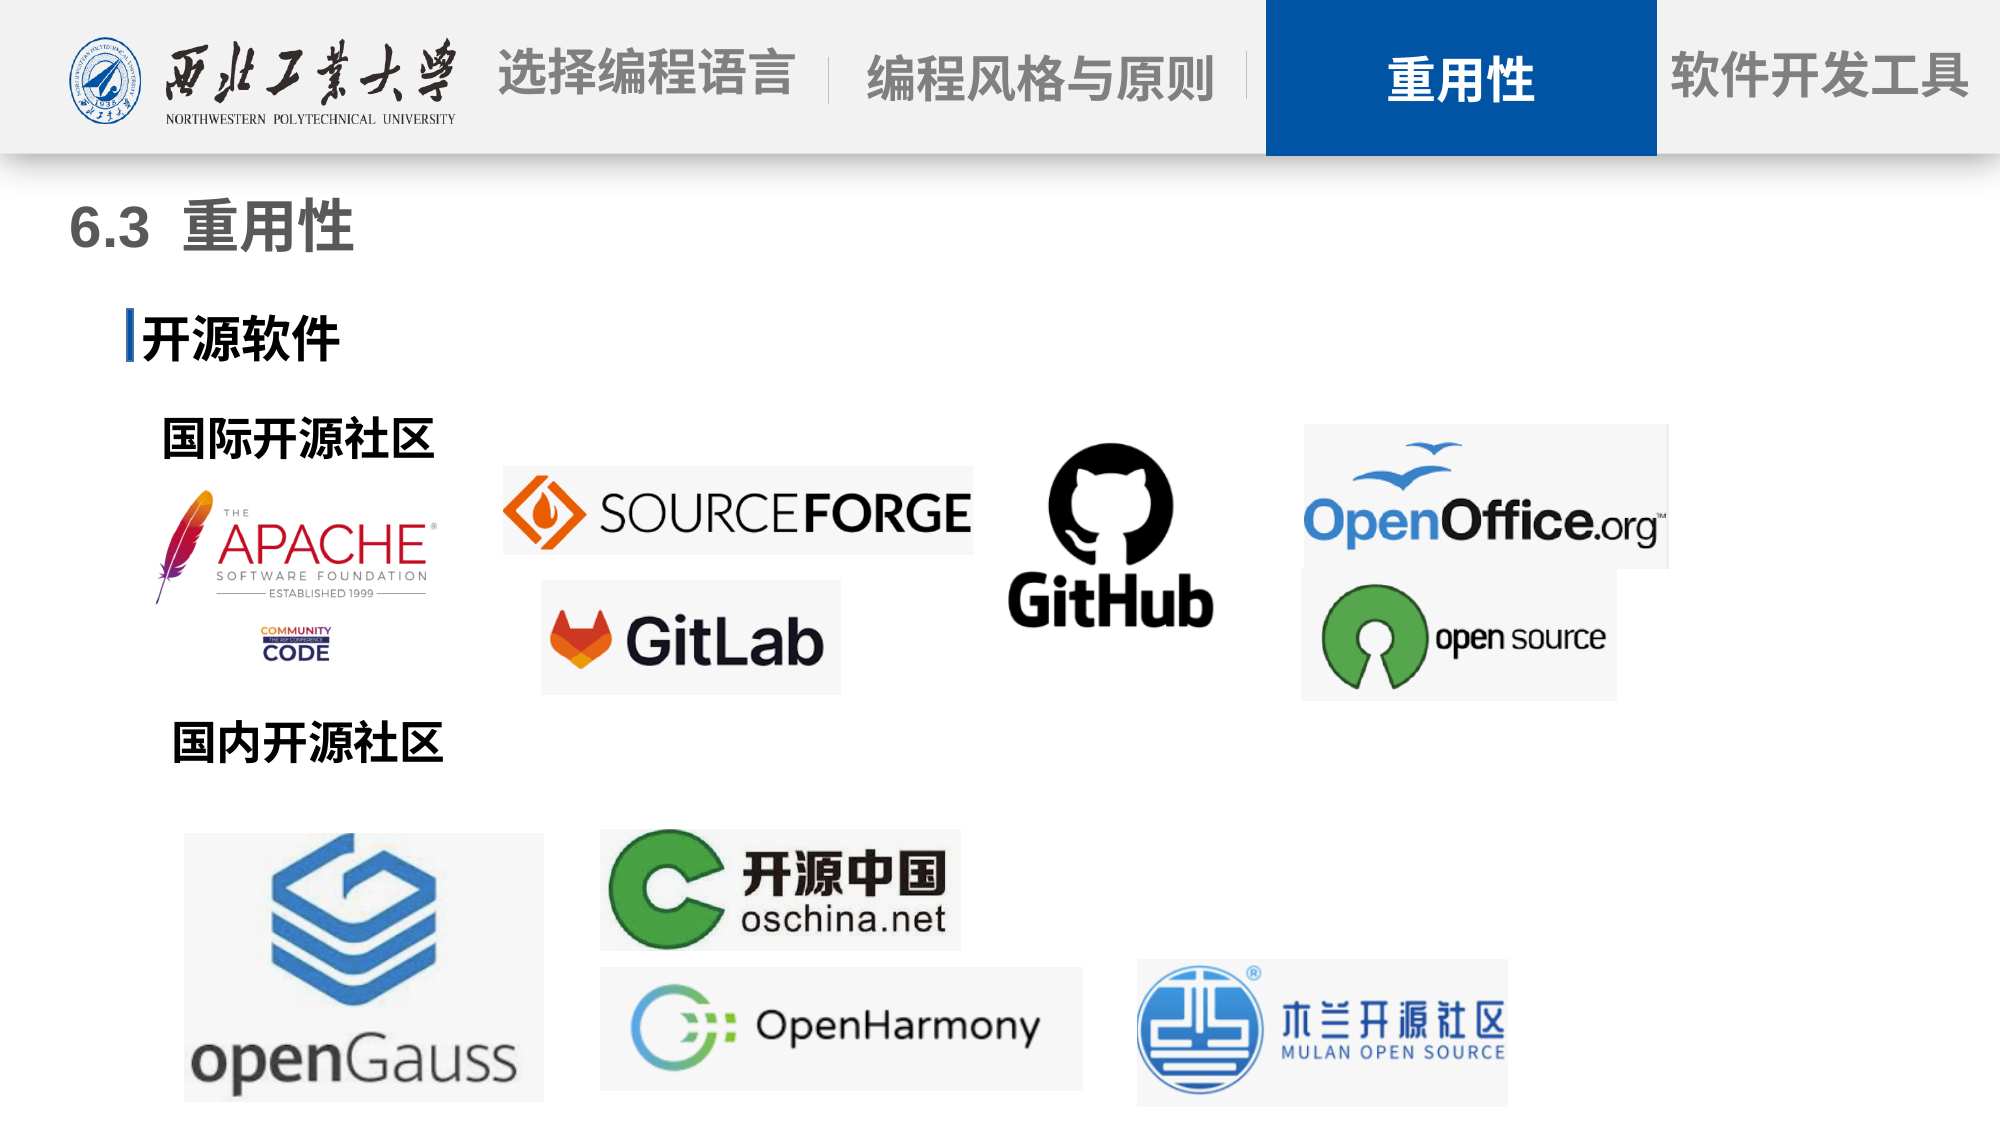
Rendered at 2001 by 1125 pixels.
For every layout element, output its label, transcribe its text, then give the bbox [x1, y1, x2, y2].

picture [540, 580, 841, 695]
picture [1301, 424, 1669, 701]
picture [1137, 959, 1509, 1107]
picture [600, 967, 1083, 1091]
picture [140, 474, 460, 673]
picture [600, 829, 961, 951]
picture [184, 833, 544, 1102]
text_box 国内开源社区 [112, 688, 851, 777]
picture [503, 414, 1265, 639]
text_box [0, 0, 2000, 154]
text_box 6.3 重用性 [69, 185, 566, 268]
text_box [126, 300, 959, 376]
text_box 国际开源社区 [102, 384, 841, 472]
